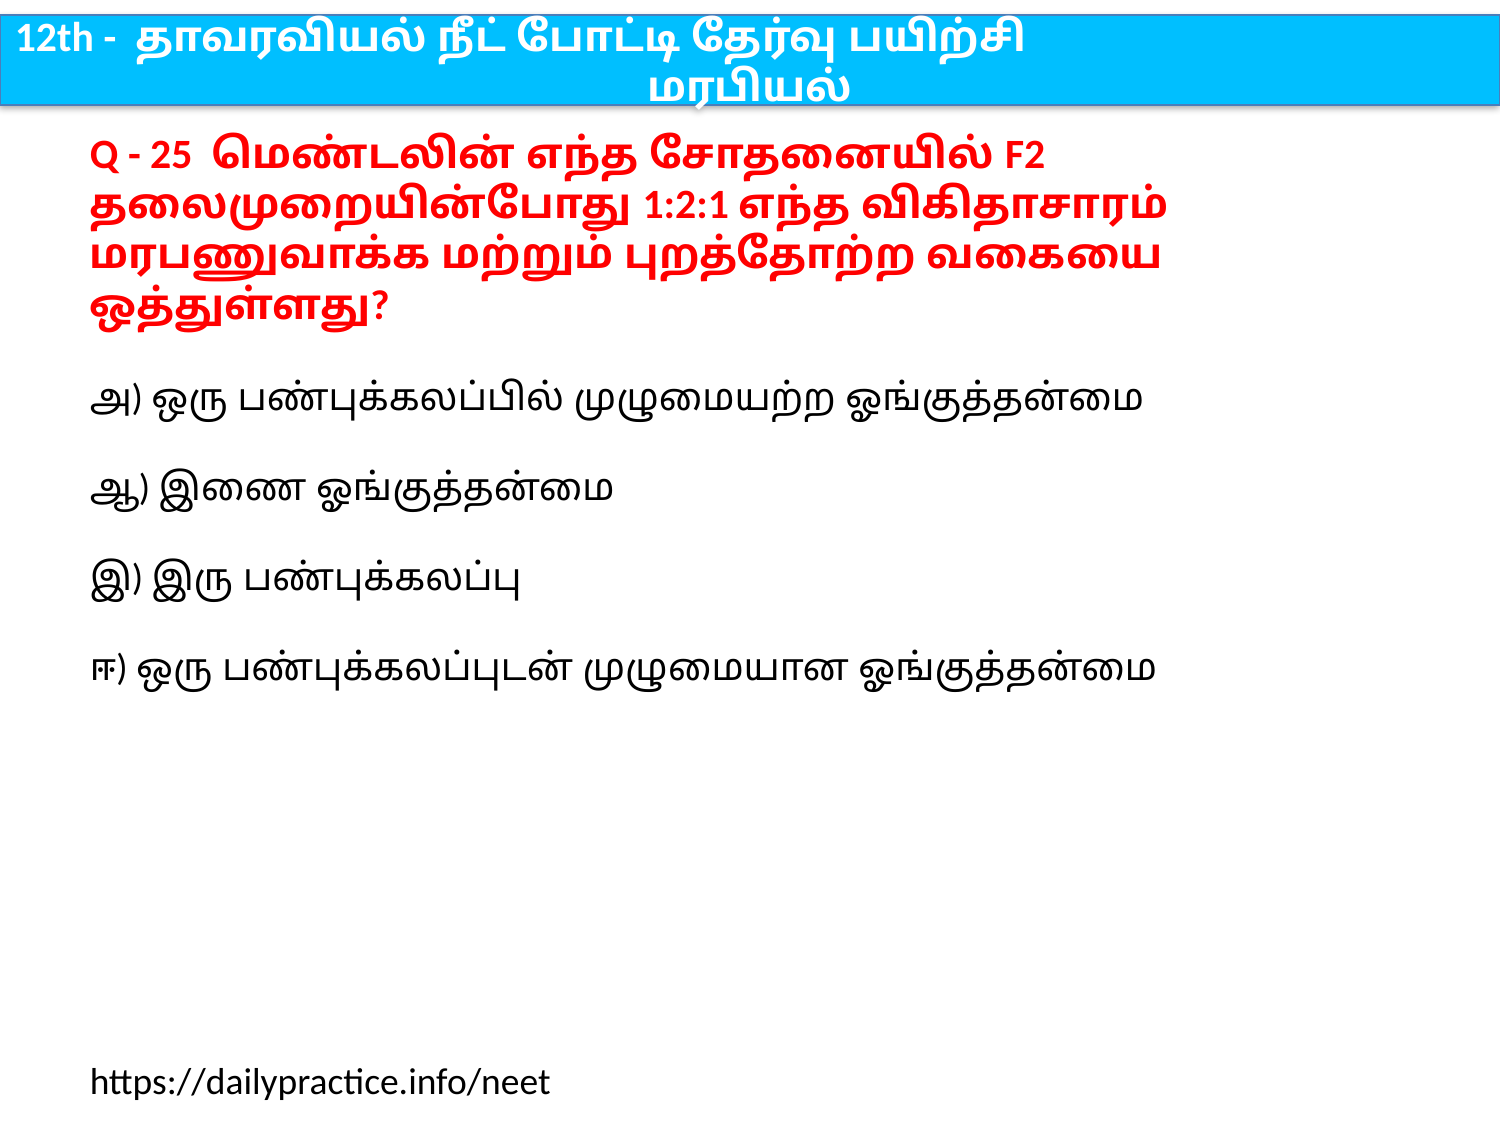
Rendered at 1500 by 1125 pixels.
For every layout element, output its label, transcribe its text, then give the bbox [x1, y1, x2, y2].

text_box Q - 25 மெண்டலின் எந்த சோதனையில் F2 தலைமுறையின்போது 1:2:1 எந்த விகிதாசாரம் மரபணுவாக்க மற்றும் புறத்தோற்ற வகையை ஒத்துள்ளது? அ) ஒரு பண்புக்கலப்பில் முழுமையற்ற ஓங்குத்தன்மை ஆ) இணை ஓங்குத்தன்மை இ) இரு பண்புக்கலப்பு ஈ) ஒரு பண்புக்கலப்புடன் முழுமையான ஓங்குத்தன்மை [74, 74, 1275, 695]
text_box https://dailypractice.info/neet [74, 1049, 675, 1110]
text_box 12th - தாவரவியல் நீட் போட்டி தேர்வு பயிற்சி மரபியல் [0, 14, 1500, 106]
